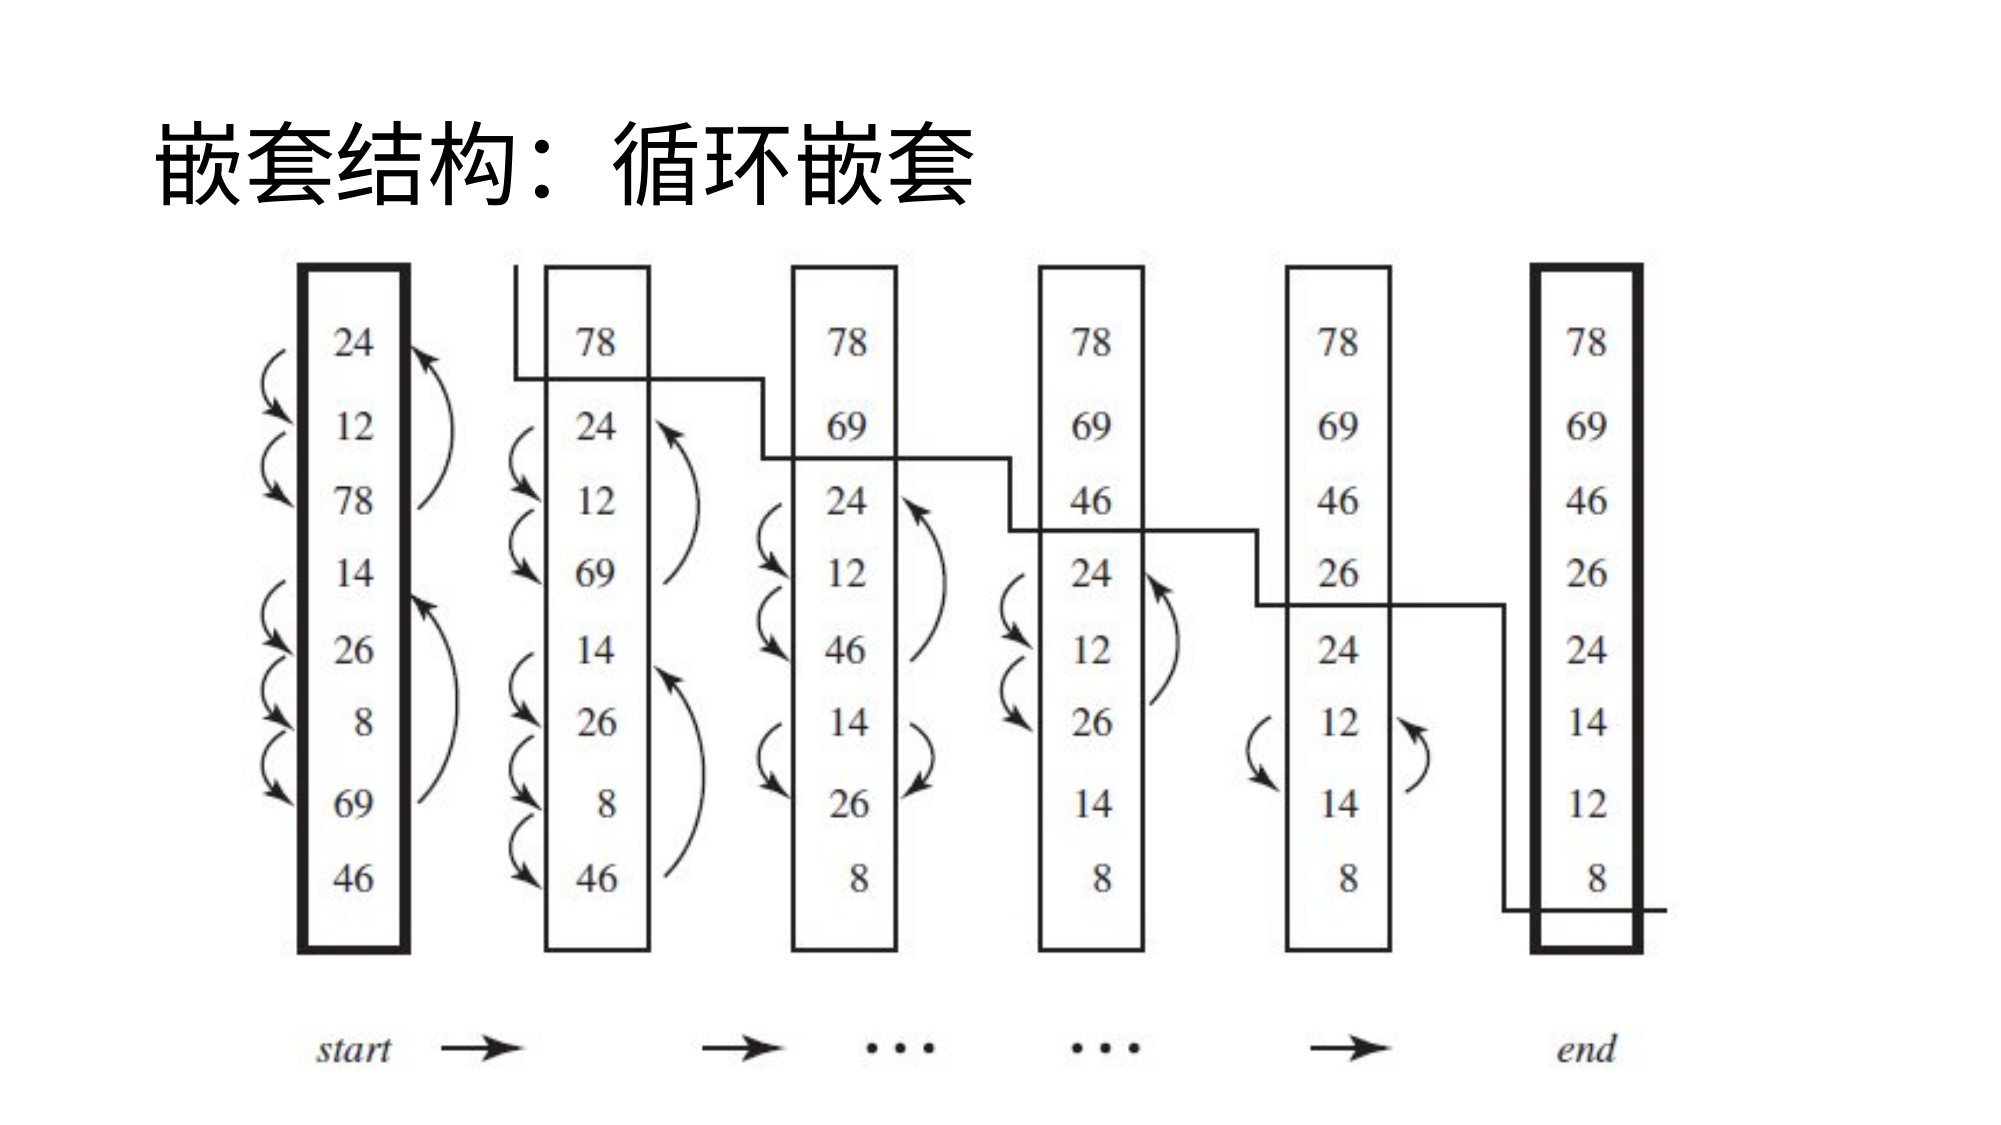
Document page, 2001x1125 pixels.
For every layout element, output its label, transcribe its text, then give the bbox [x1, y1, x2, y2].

title 嵌套结构：循环嵌套 [137, 59, 1863, 278]
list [188, 212, 1754, 1121]
